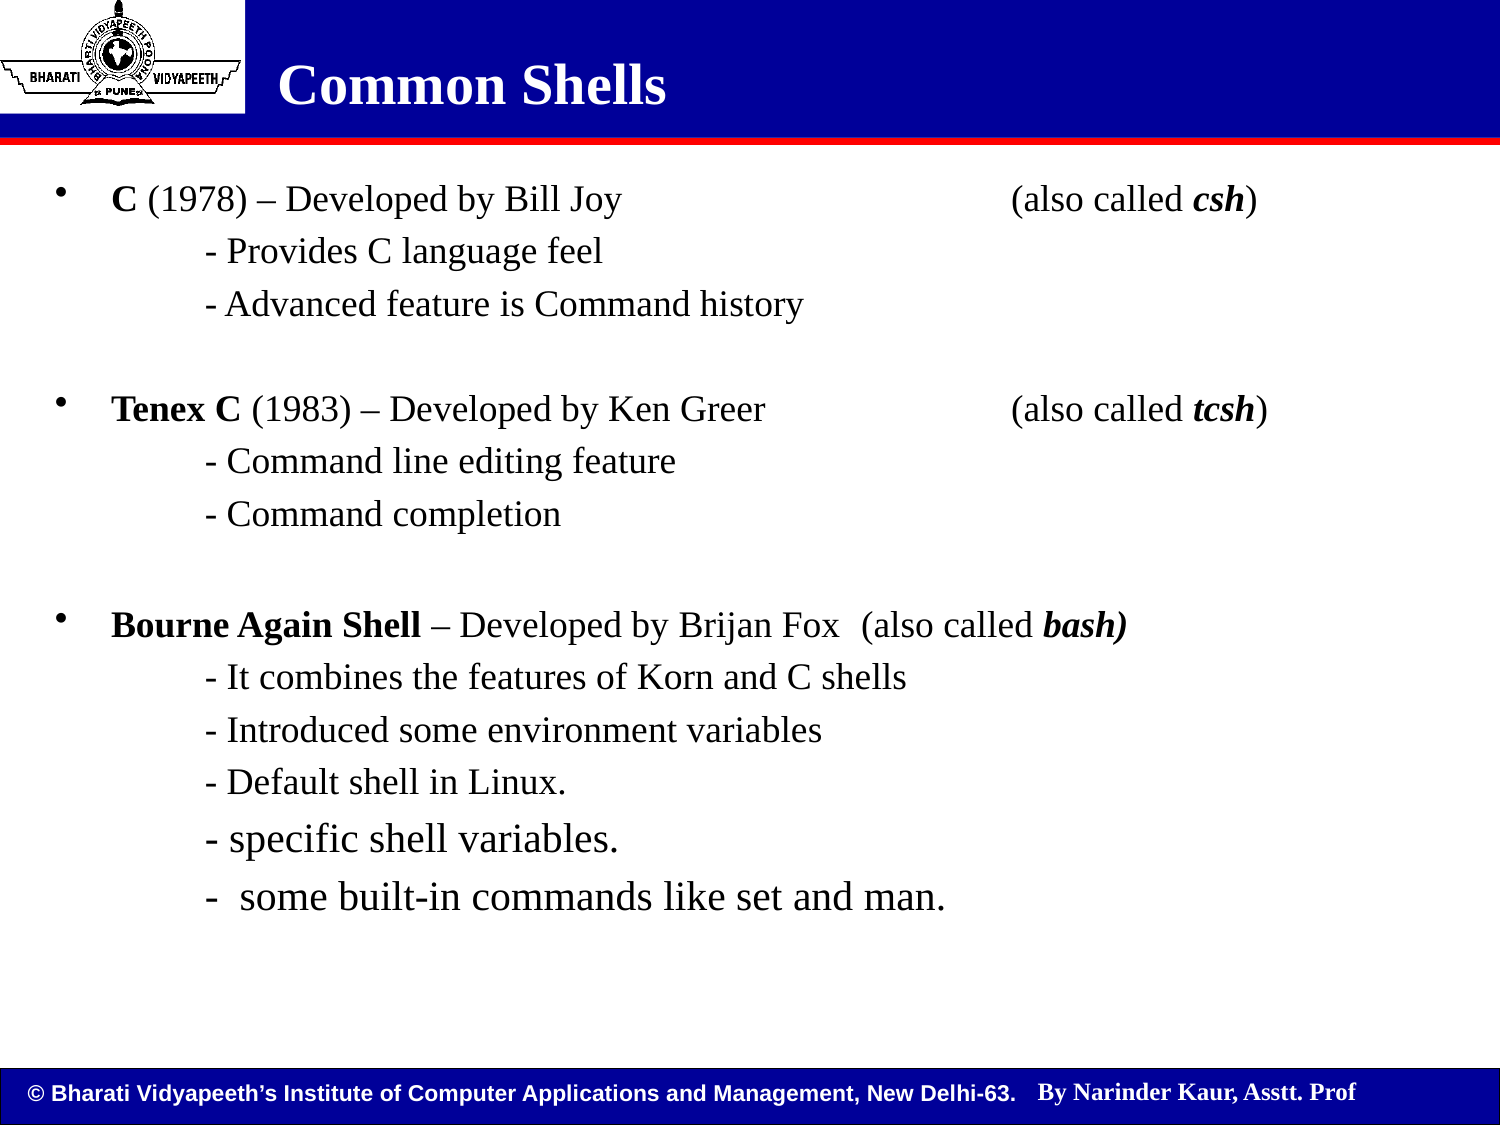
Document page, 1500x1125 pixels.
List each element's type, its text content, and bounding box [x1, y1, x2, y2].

text_box Common Shells [262, 24, 1288, 138]
list C (1978) – Developed by Bill Joy (also called csh) - Provides C language feel - Advanced feature is Command history Tenex C (1983) – Developed by Ken Greer (also called tcsh) - Command line editing feature - Command completion Bourne Again Shell – Developed by Brijan Fox (also called bash) - It combines the features of Korn and C shells - Introduced some environment variables - Default shell in Linux. - specific shell variables. - some built-in commands like set and man. [39, 166, 1469, 1024]
picture [0, 0, 241, 106]
